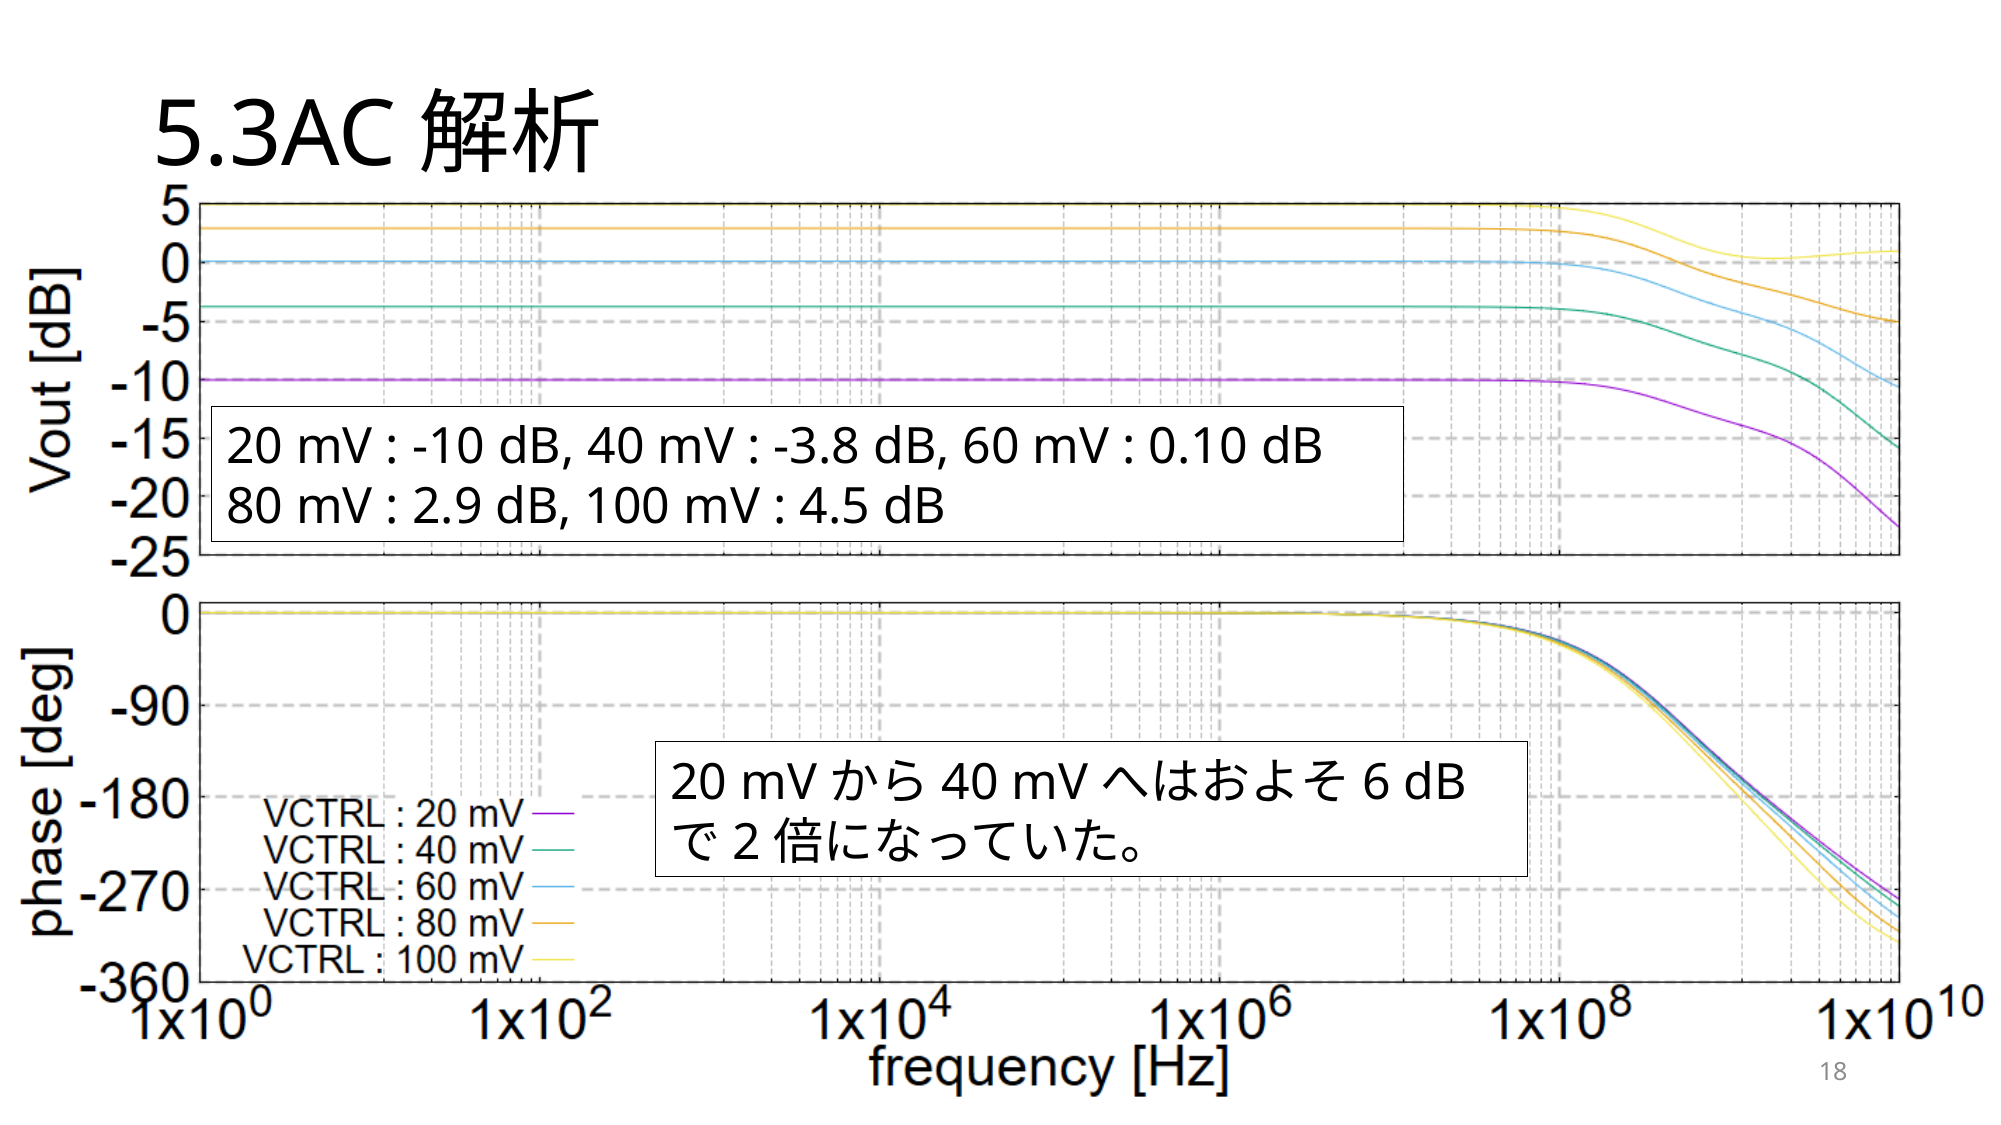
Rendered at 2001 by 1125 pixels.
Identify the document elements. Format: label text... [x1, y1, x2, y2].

picture [0, 175, 2000, 1125]
title 5.3AC解析 [137, 27, 1863, 175]
